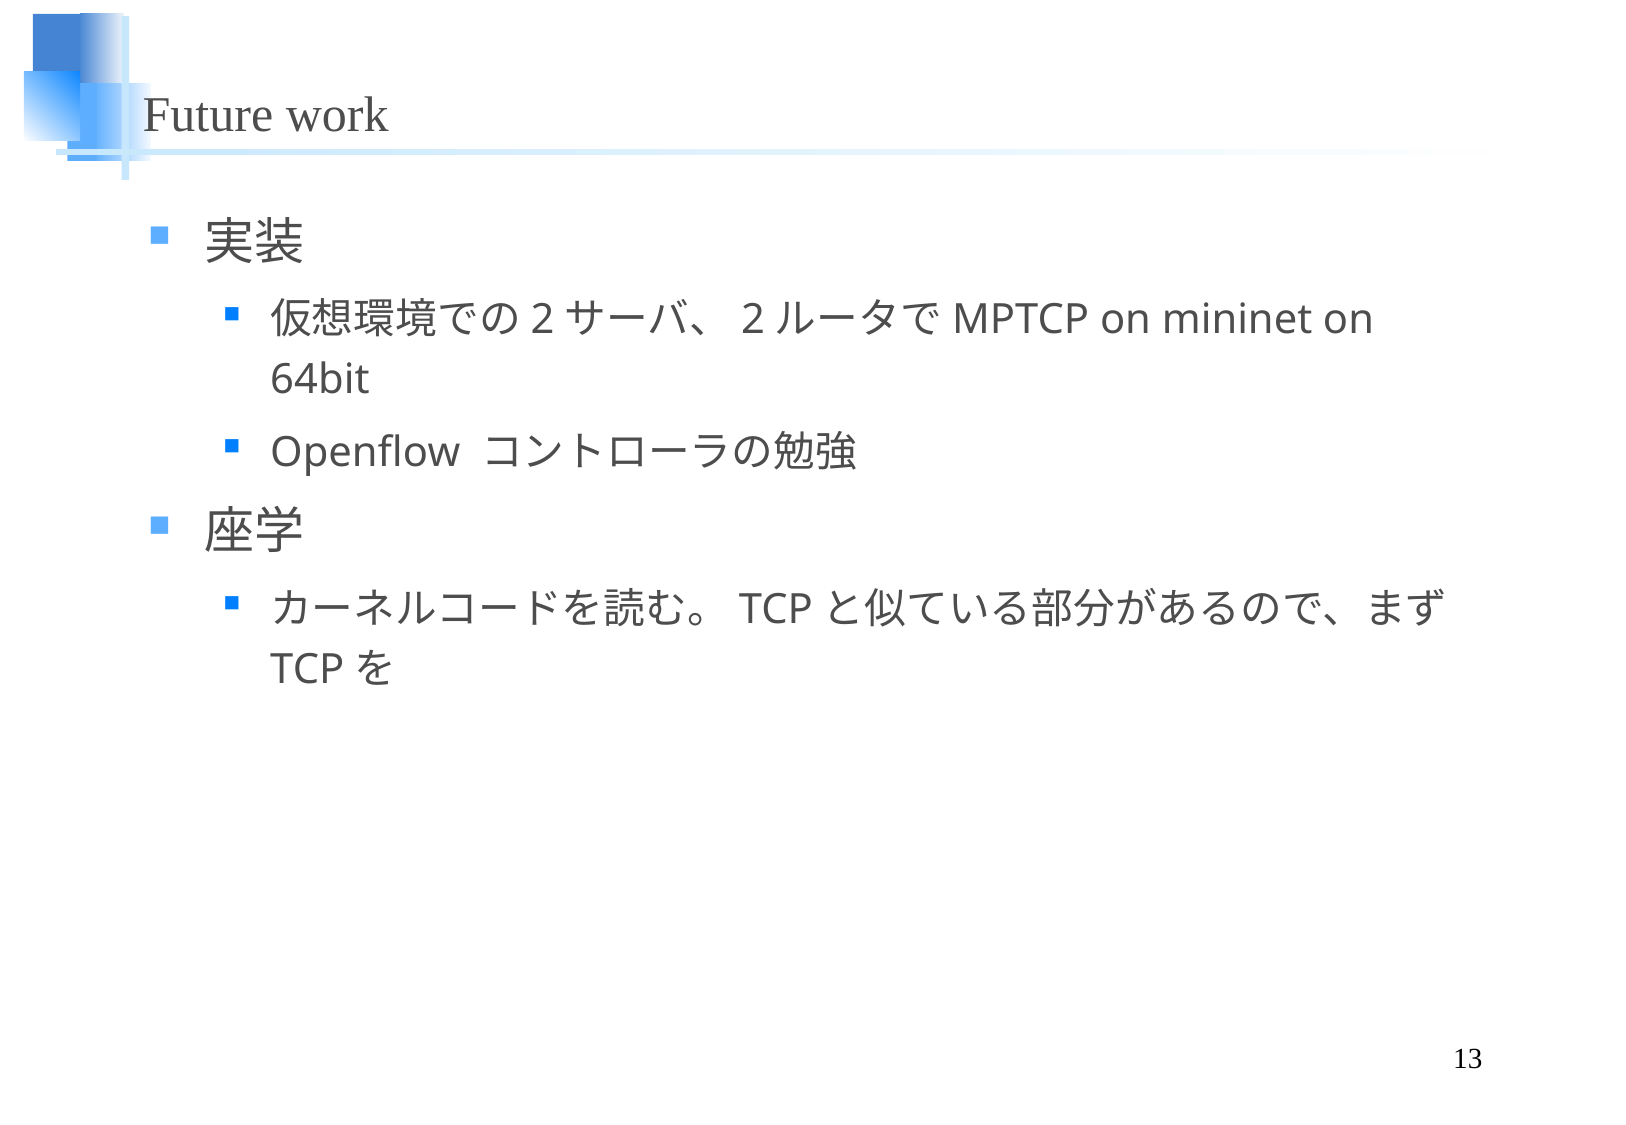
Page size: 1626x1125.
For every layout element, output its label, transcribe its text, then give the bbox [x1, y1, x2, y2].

slide_number 13 [1159, 1035, 1498, 1083]
list 実装 仮想環境での2サーバ、2ルータでMPTCP on mininet on 64bit Openflow コントローラの勉強 座学 カーネルコードを読む。TCPと似ている部分があるので、まずTCPを [133, 189, 1492, 988]
title Future work [127, 54, 1522, 149]
